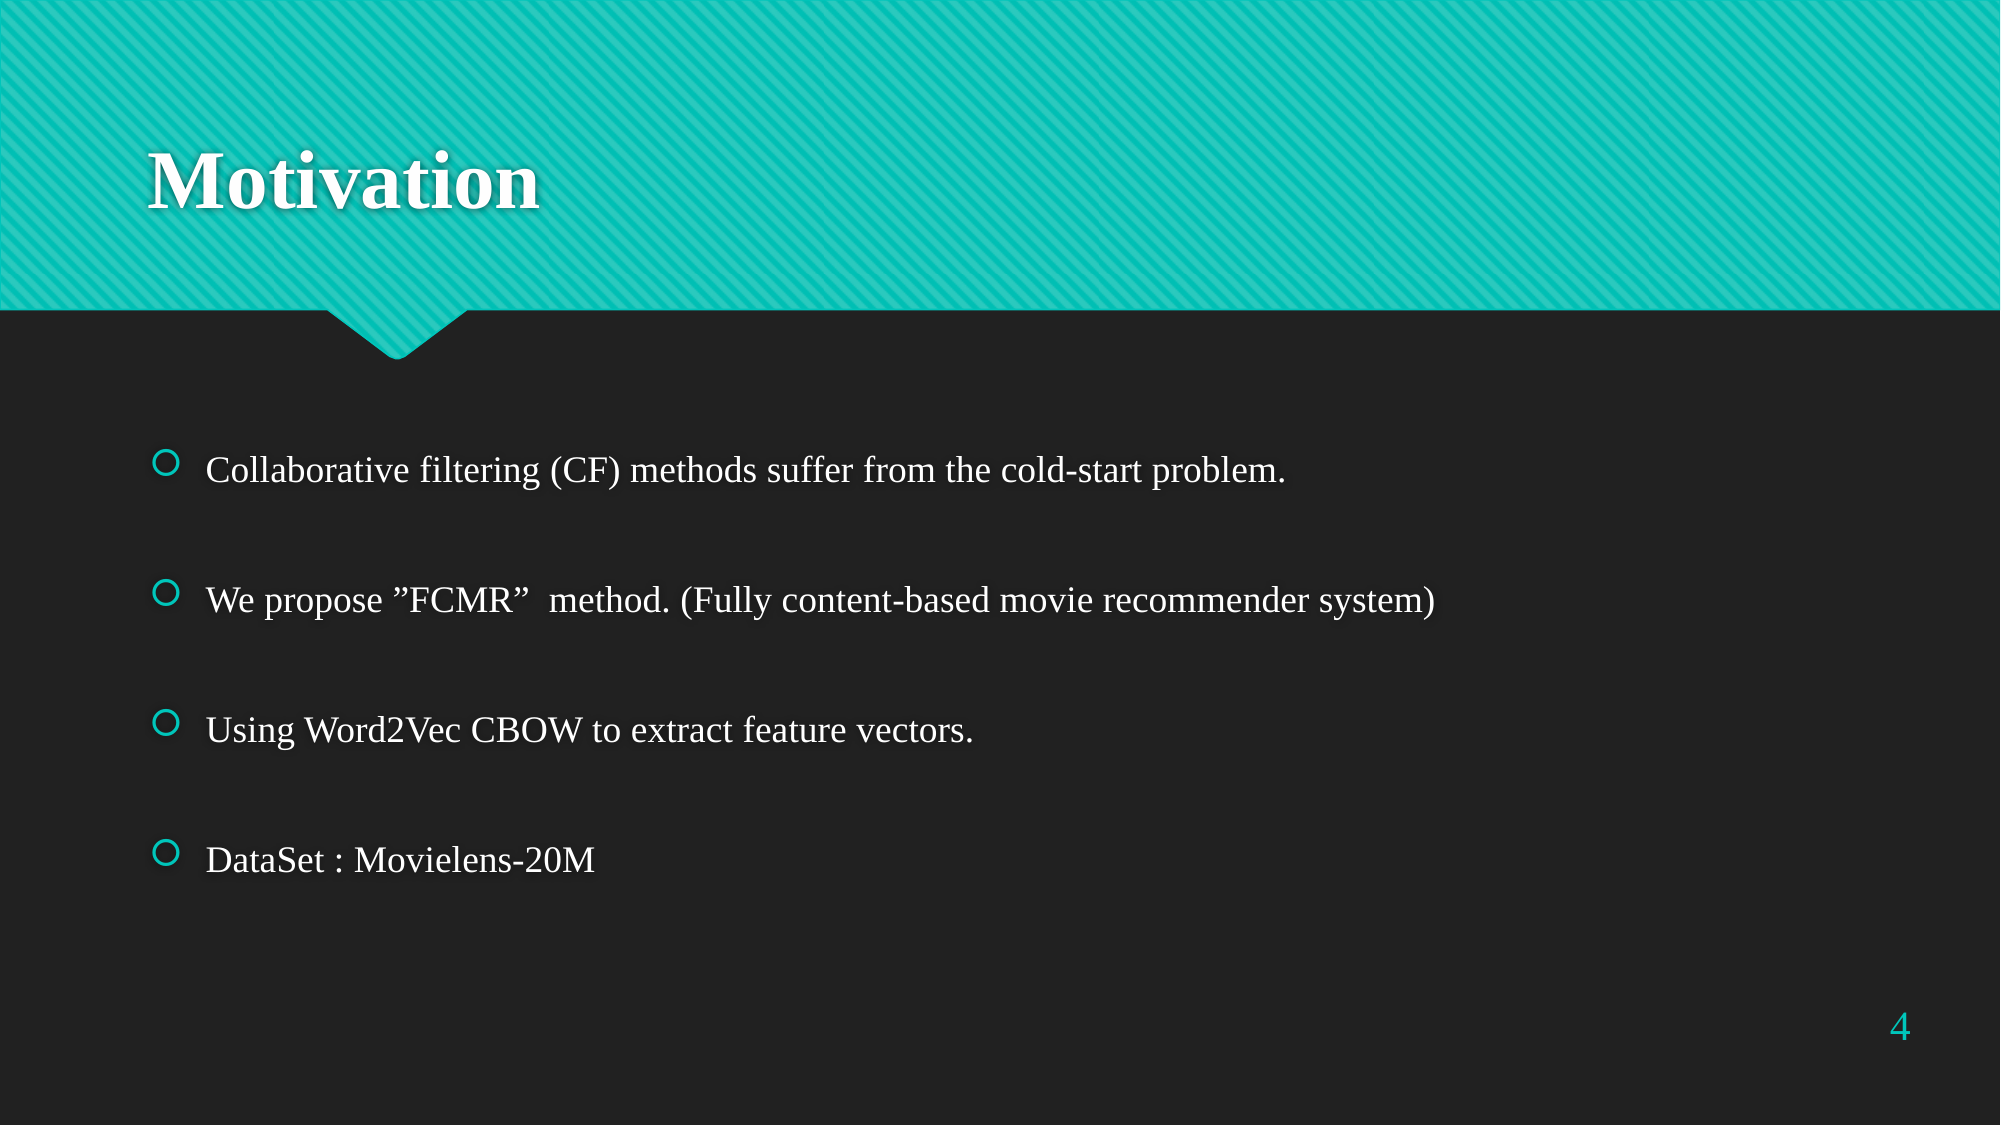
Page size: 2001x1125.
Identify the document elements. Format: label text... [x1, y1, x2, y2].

slide_number 4 [1751, 970, 1926, 1051]
title Motivation [132, 73, 1868, 233]
list Collaborative filtering (CF) methods suffer from the cold-start problem. We propose ”FCMR” method. (Fully content-based movie recommender system) Using Word2Vec CBOW to extract feature vectors. DataSet : Movielens-20M [134, 364, 1866, 962]
